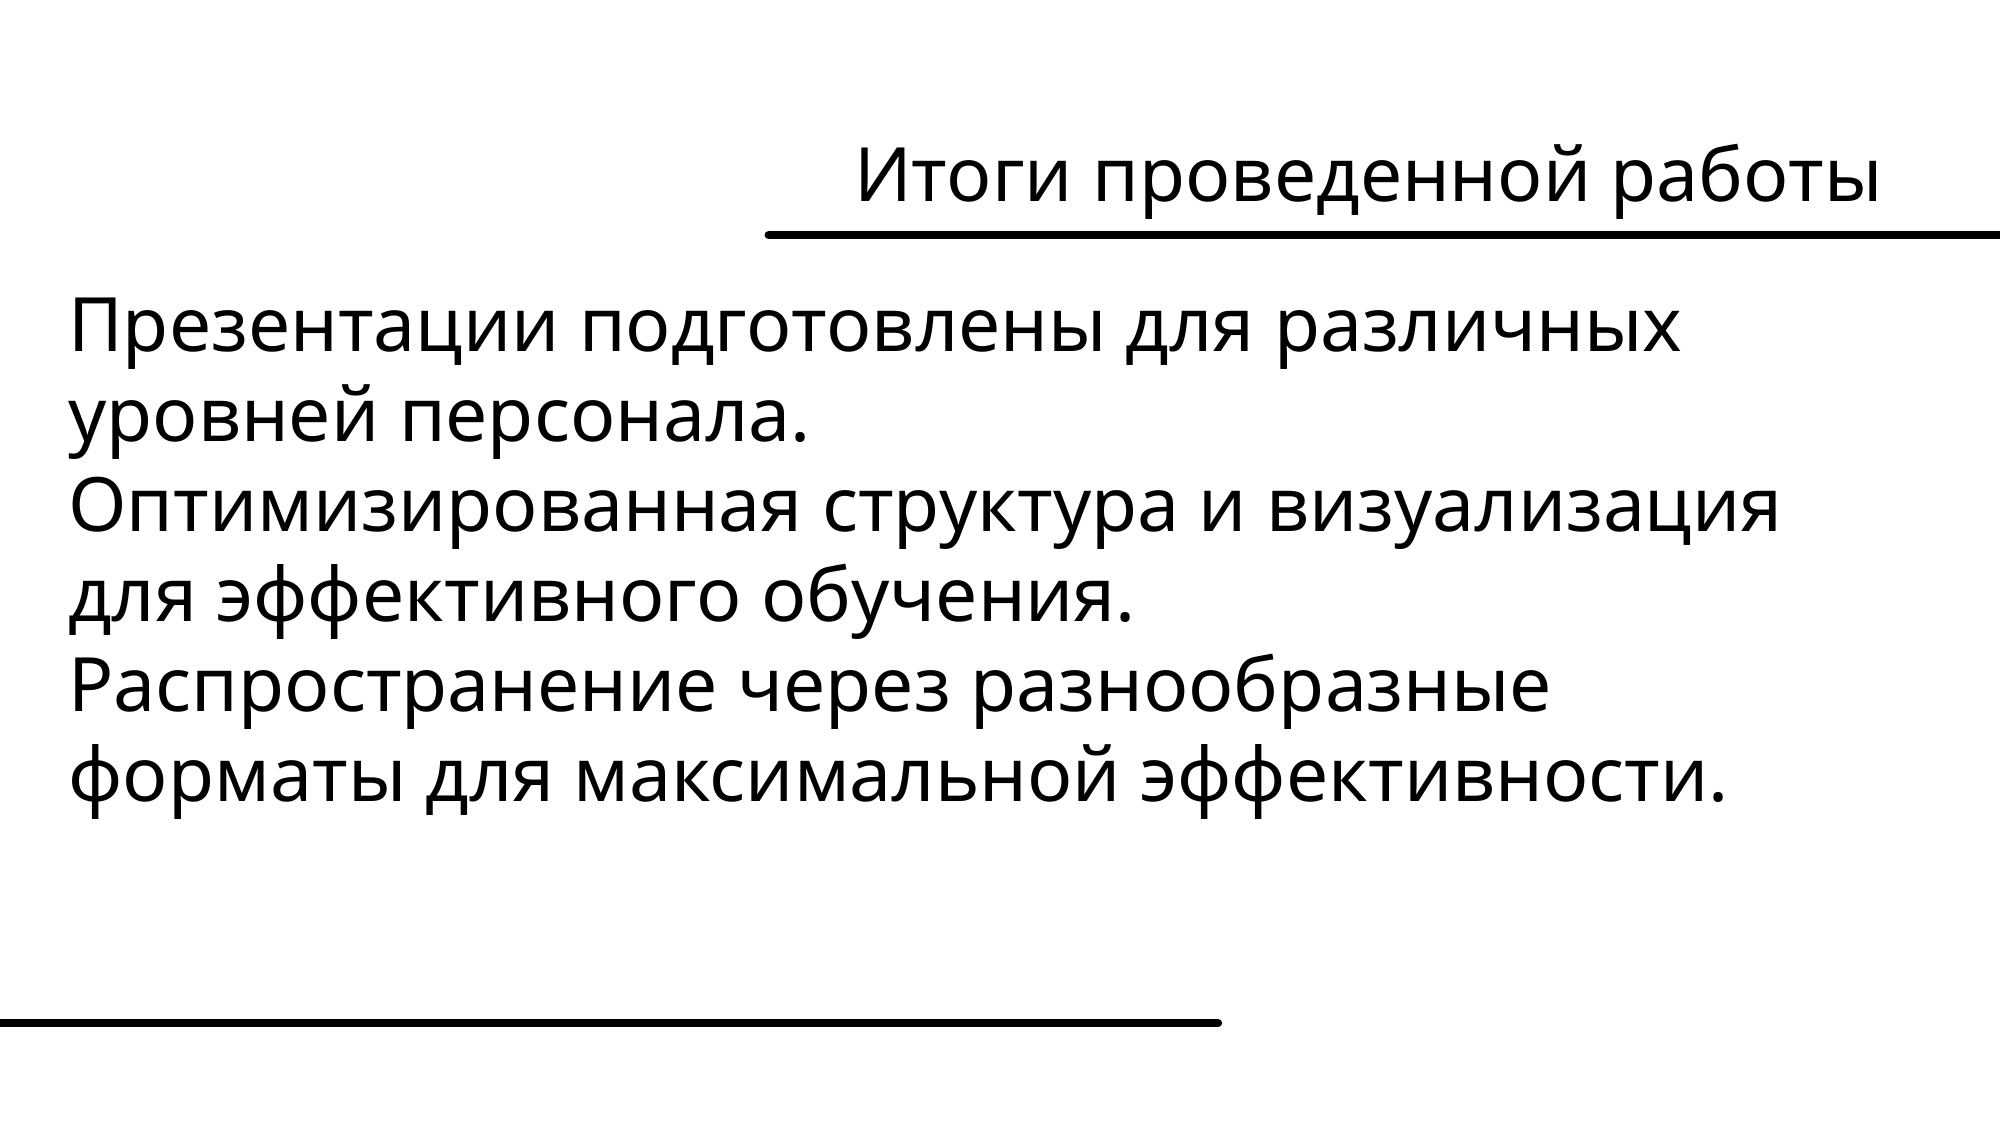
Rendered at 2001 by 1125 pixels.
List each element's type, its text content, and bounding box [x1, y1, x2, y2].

text_box Презентации подготовлены для различных уровней персонала. Оптимизированная структура и визуализация для эффективного обучения. Распространение через разнообразные форматы для максимальной эффективности. [53, 269, 1832, 825]
text_box Итоги проведенной работы [839, 118, 1899, 224]
